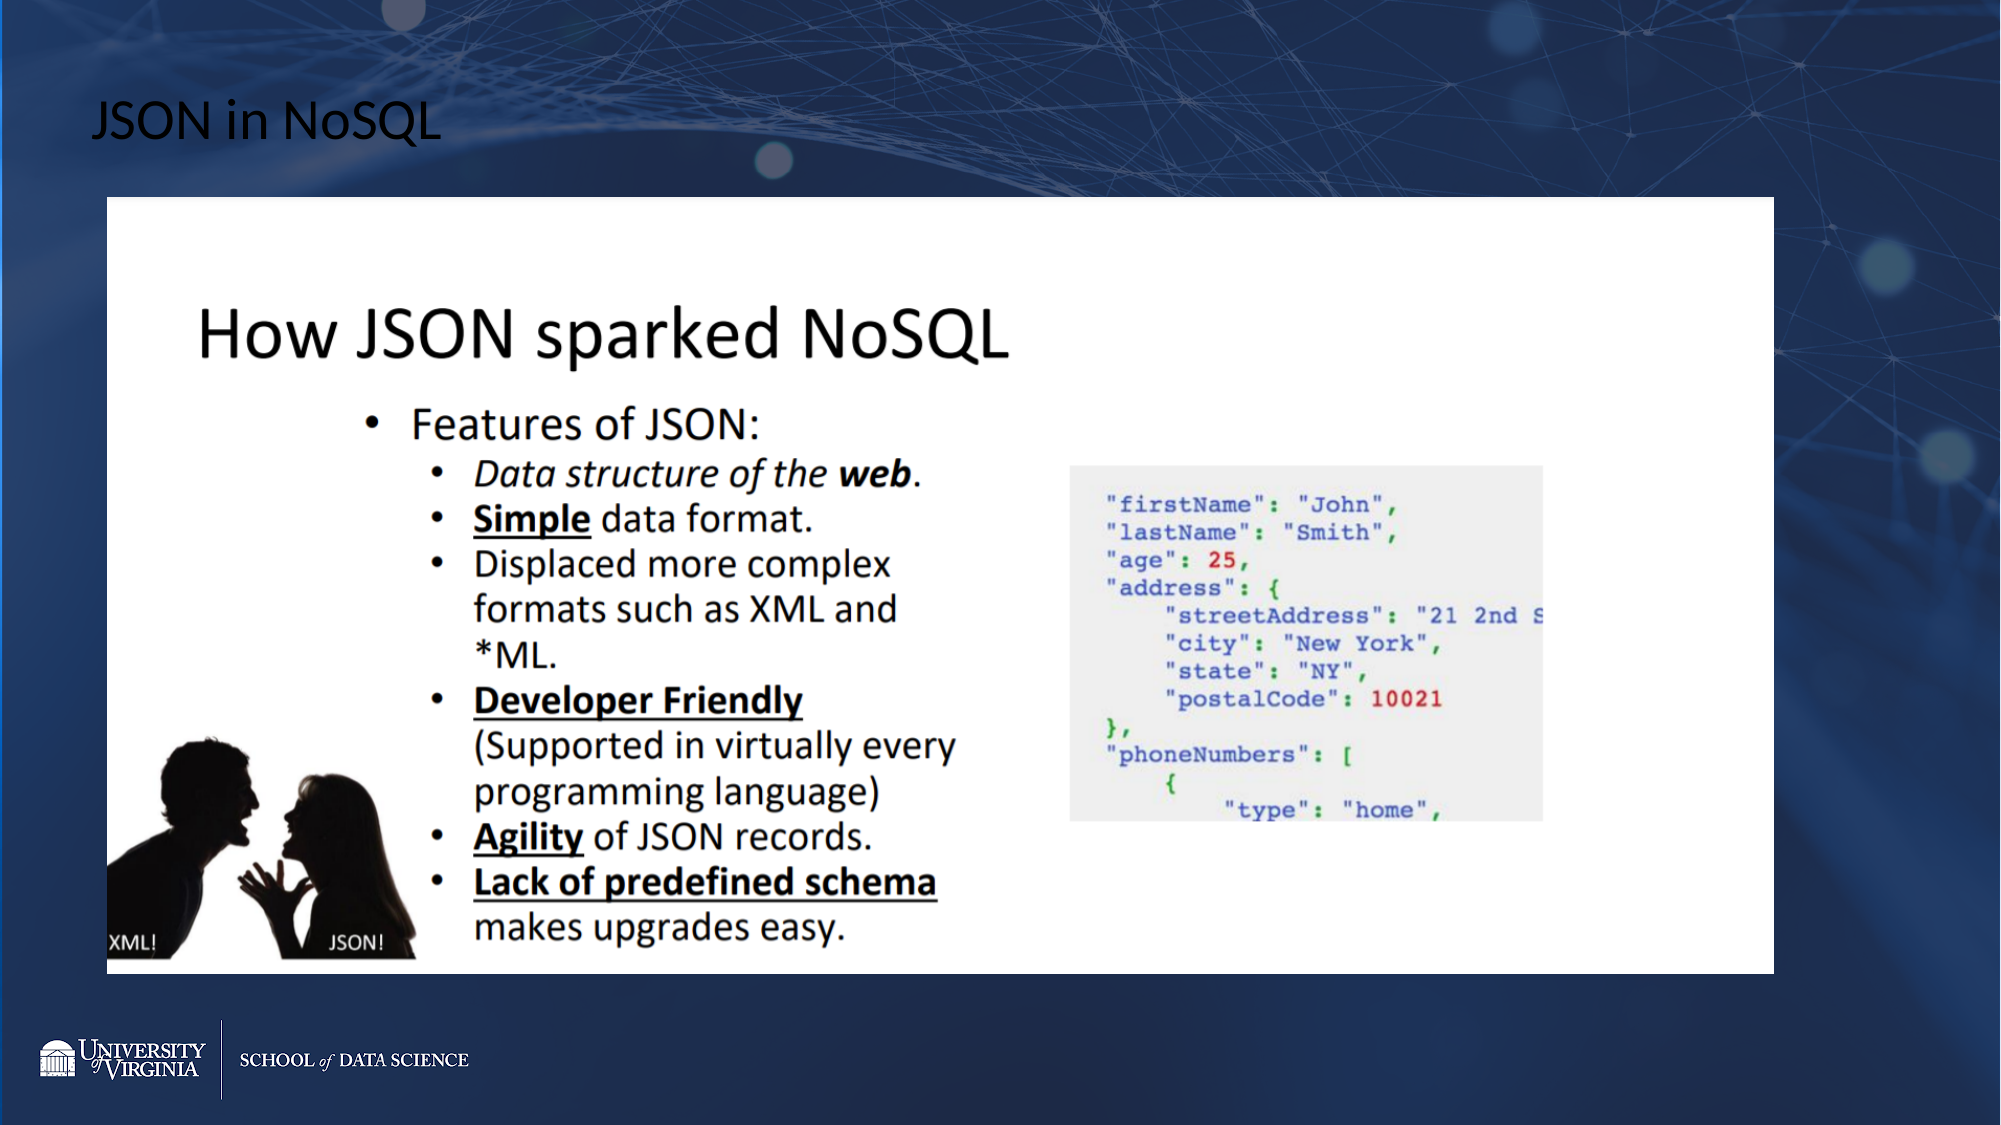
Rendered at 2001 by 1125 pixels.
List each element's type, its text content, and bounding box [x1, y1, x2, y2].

subtitle JSON in NoSQL [71, 42, 1487, 171]
picture [0, 0, 2001, 1125]
